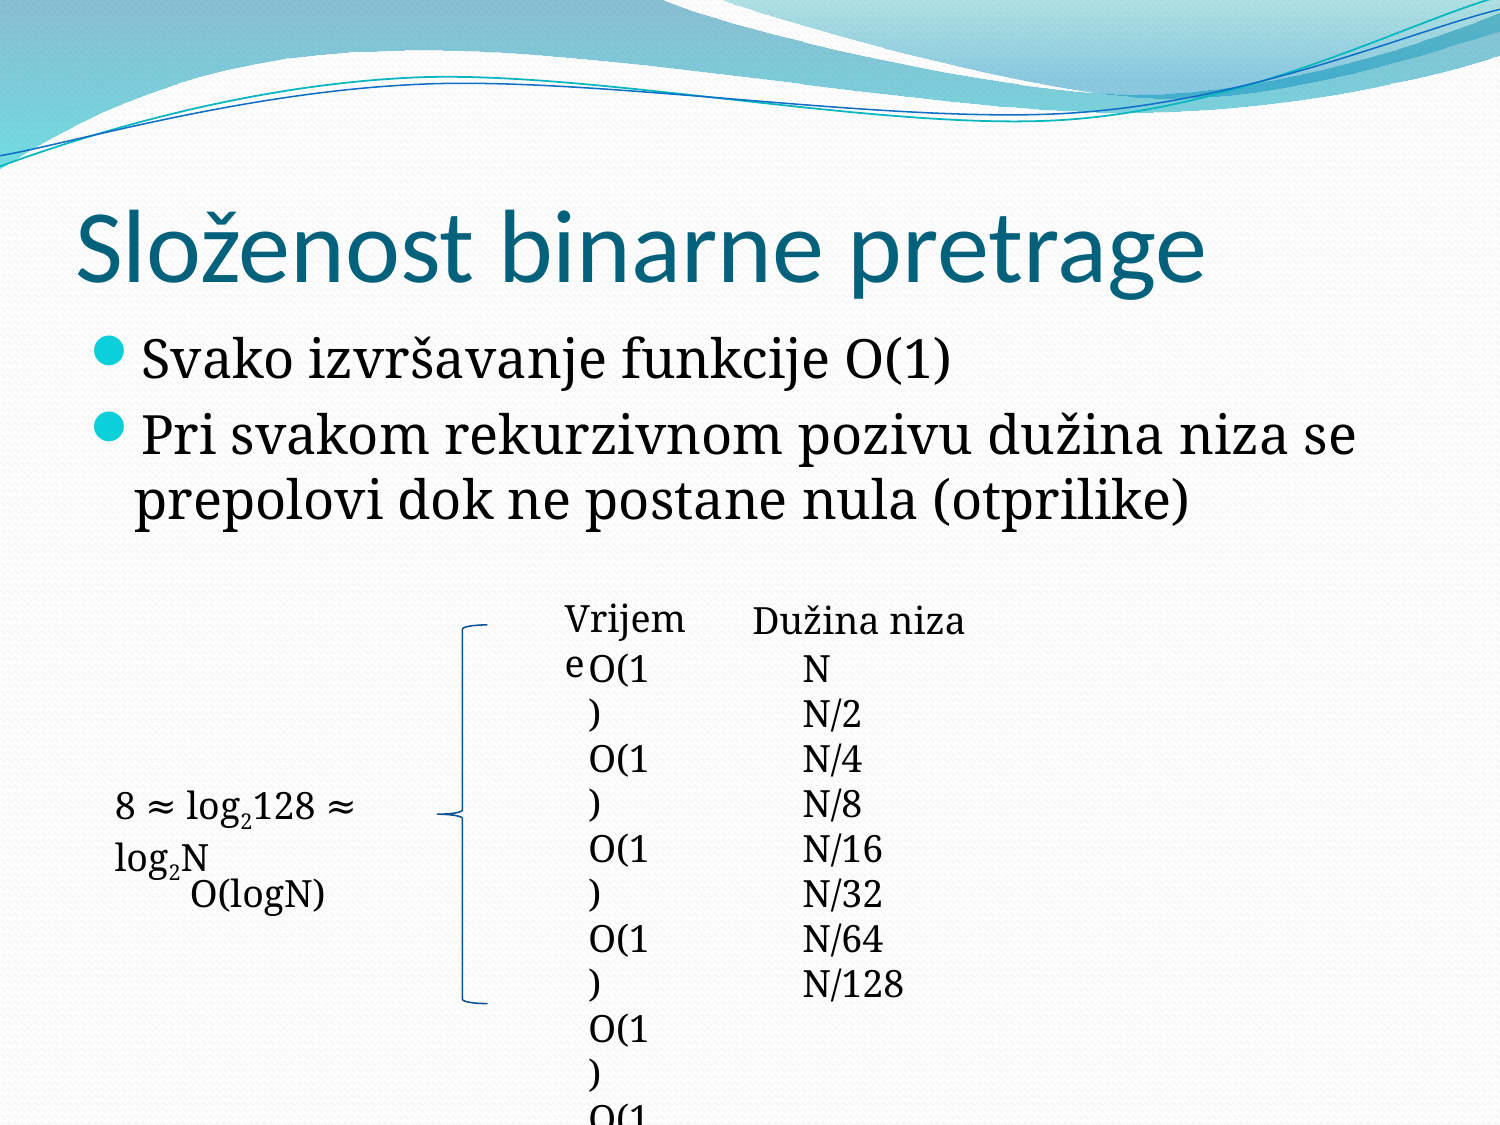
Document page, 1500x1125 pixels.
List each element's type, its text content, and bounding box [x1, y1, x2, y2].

text_box Vrijeme [549, 587, 713, 693]
text_box Dužina niza [737, 589, 988, 650]
text_box 8 ≈ log2128 ≈ log2N [99, 774, 438, 892]
text_box [438, 624, 488, 1005]
title Složenost binarne pretrage [75, 115, 1425, 303]
list Svako izvršavanje funkcije O(1) Pri svakom rekurzivnom pozivu dužina niza se prepolovi dok ne postane nula (otprilike) [75, 317, 1425, 575]
text_box N N/2 N/4 N/8 N/16 N/32 N/64 N/128 [787, 650, 938, 1013]
text_box O(logN) [174, 862, 363, 923]
text_box O(1) O(1) O(1) O(1) O(1) O(1) O(1) O(1) [573, 693, 674, 1125]
